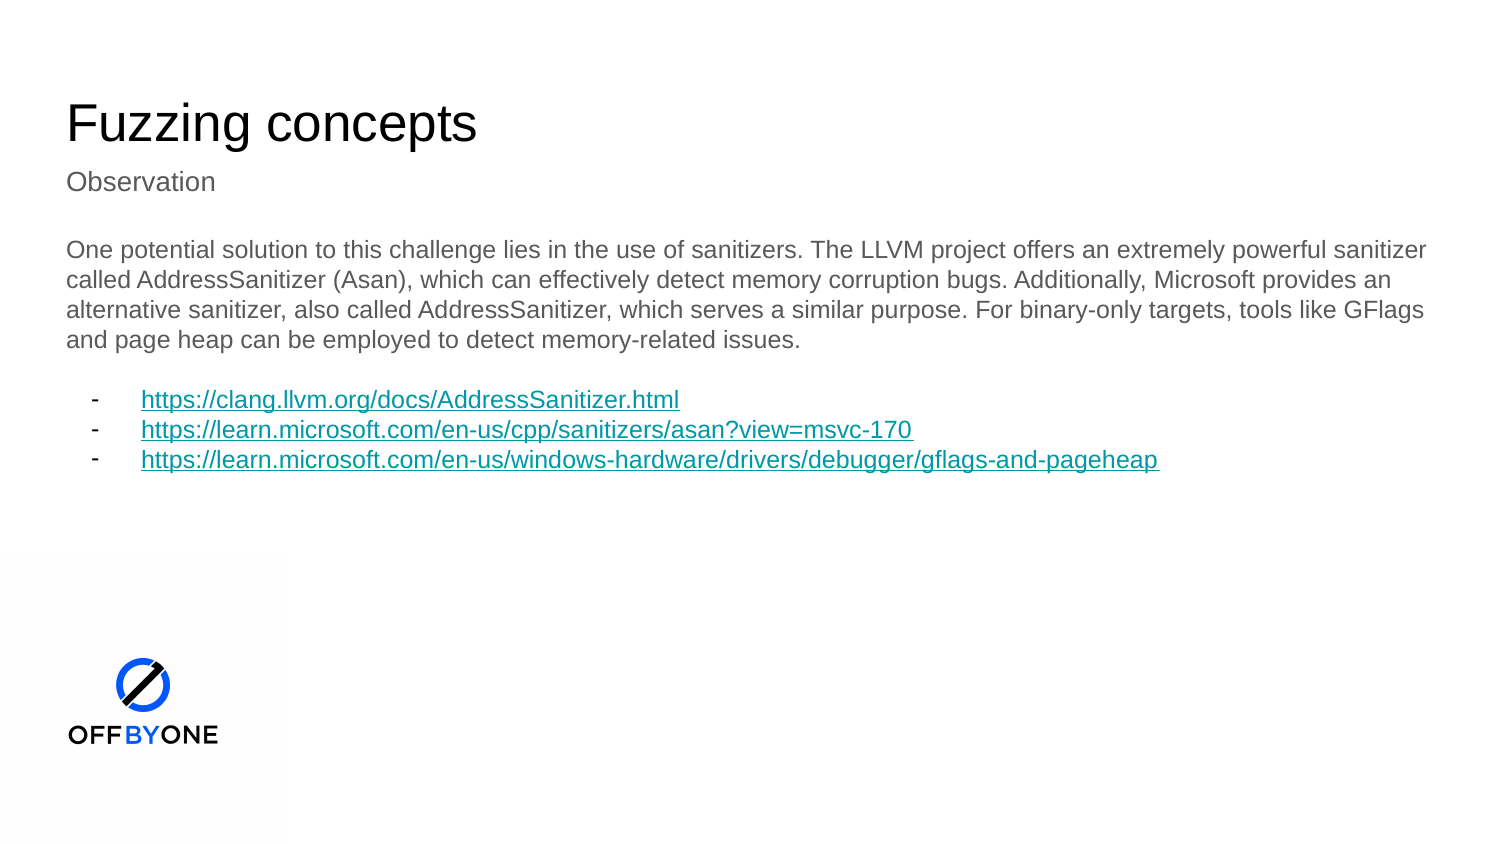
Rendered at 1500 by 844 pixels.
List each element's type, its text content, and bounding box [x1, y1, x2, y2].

list Observation [51, 143, 1449, 212]
text_box One potential solution to this challenge lies in the use of sanitizers. The LLVM project offers an extremely powerful sanitizer called AddressSanitizer (Asan), which can effectively detect memory corruption bugs. Additionally, Microsoft provides an alternative sanitizer, also called AddressSanitizer, which serves a similar purpose. For binary-only targets, tools like GFlags and page heap can be employed to detect memory-related issues. https://clang.llvm.org/docs/AddressSanitizer.html https://learn.microsoft.com/en-us/cpp/sanitizers/asan?view=msvc-170 https://learn.microsoft.com/en-us/windows-hardware/drivers/debugger/gflags-and-pageheap [51, 218, 1474, 625]
title Fuzzing concepts [51, 72, 1449, 143]
picture [0, 557, 286, 844]
